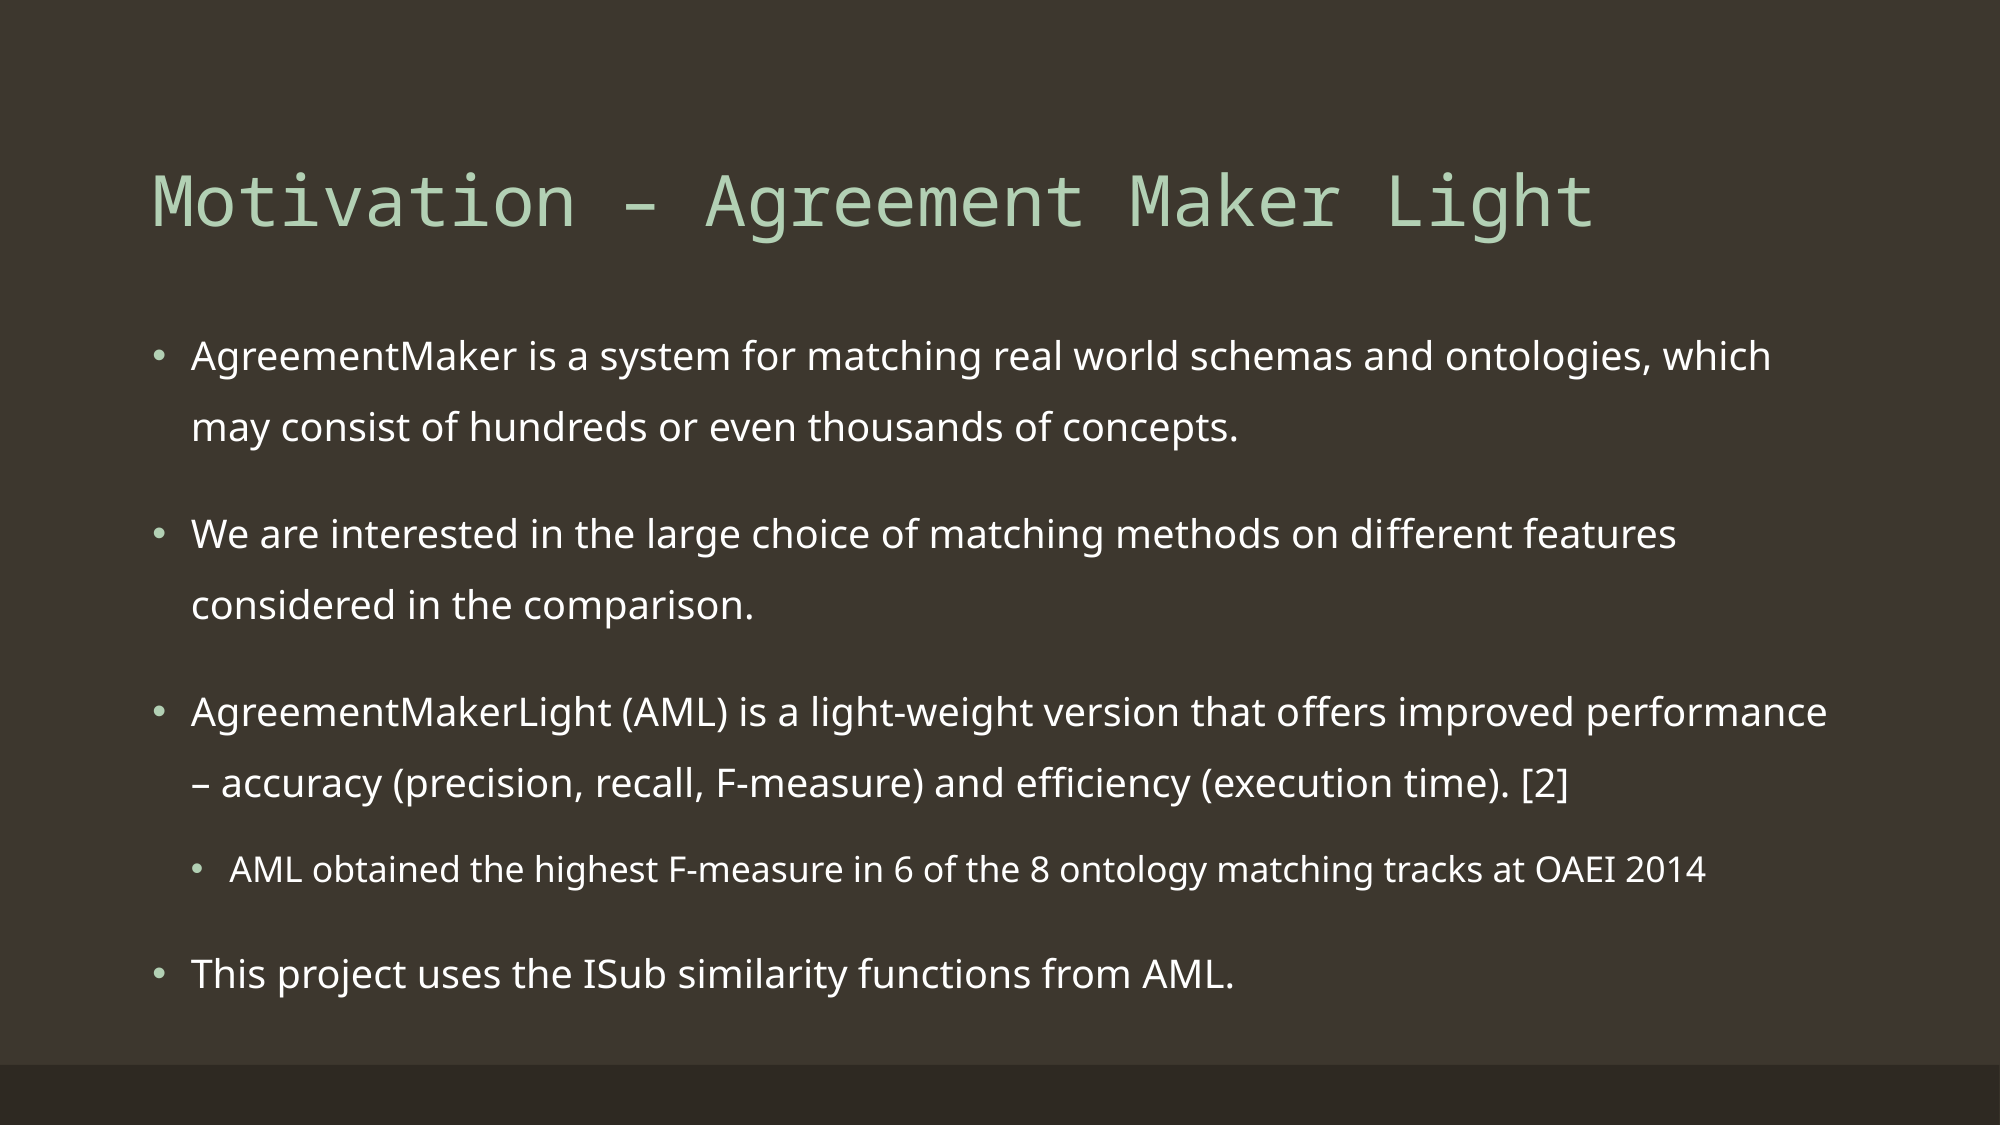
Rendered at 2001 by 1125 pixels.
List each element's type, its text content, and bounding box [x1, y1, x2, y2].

title Motivation – Agreement Maker Light [137, 59, 1863, 248]
list AgreementMaker is a system for matching real world schemas and ontologies, which may consist of hundreds or even thousands of concepts. We are interested in the large choice of matching methods on different features considered in the comparison. AgreementMakerLight (AML) is a light-weight version that offers improved performance – accuracy (precision, recall, F-measure) and efficiency (execution time). [2] AML obtained the highest F-measure in 6 of the 8 ontology matching tracks at OAEI 2014 This project uses the ISub similarity functions from AML. [137, 299, 1863, 1014]
